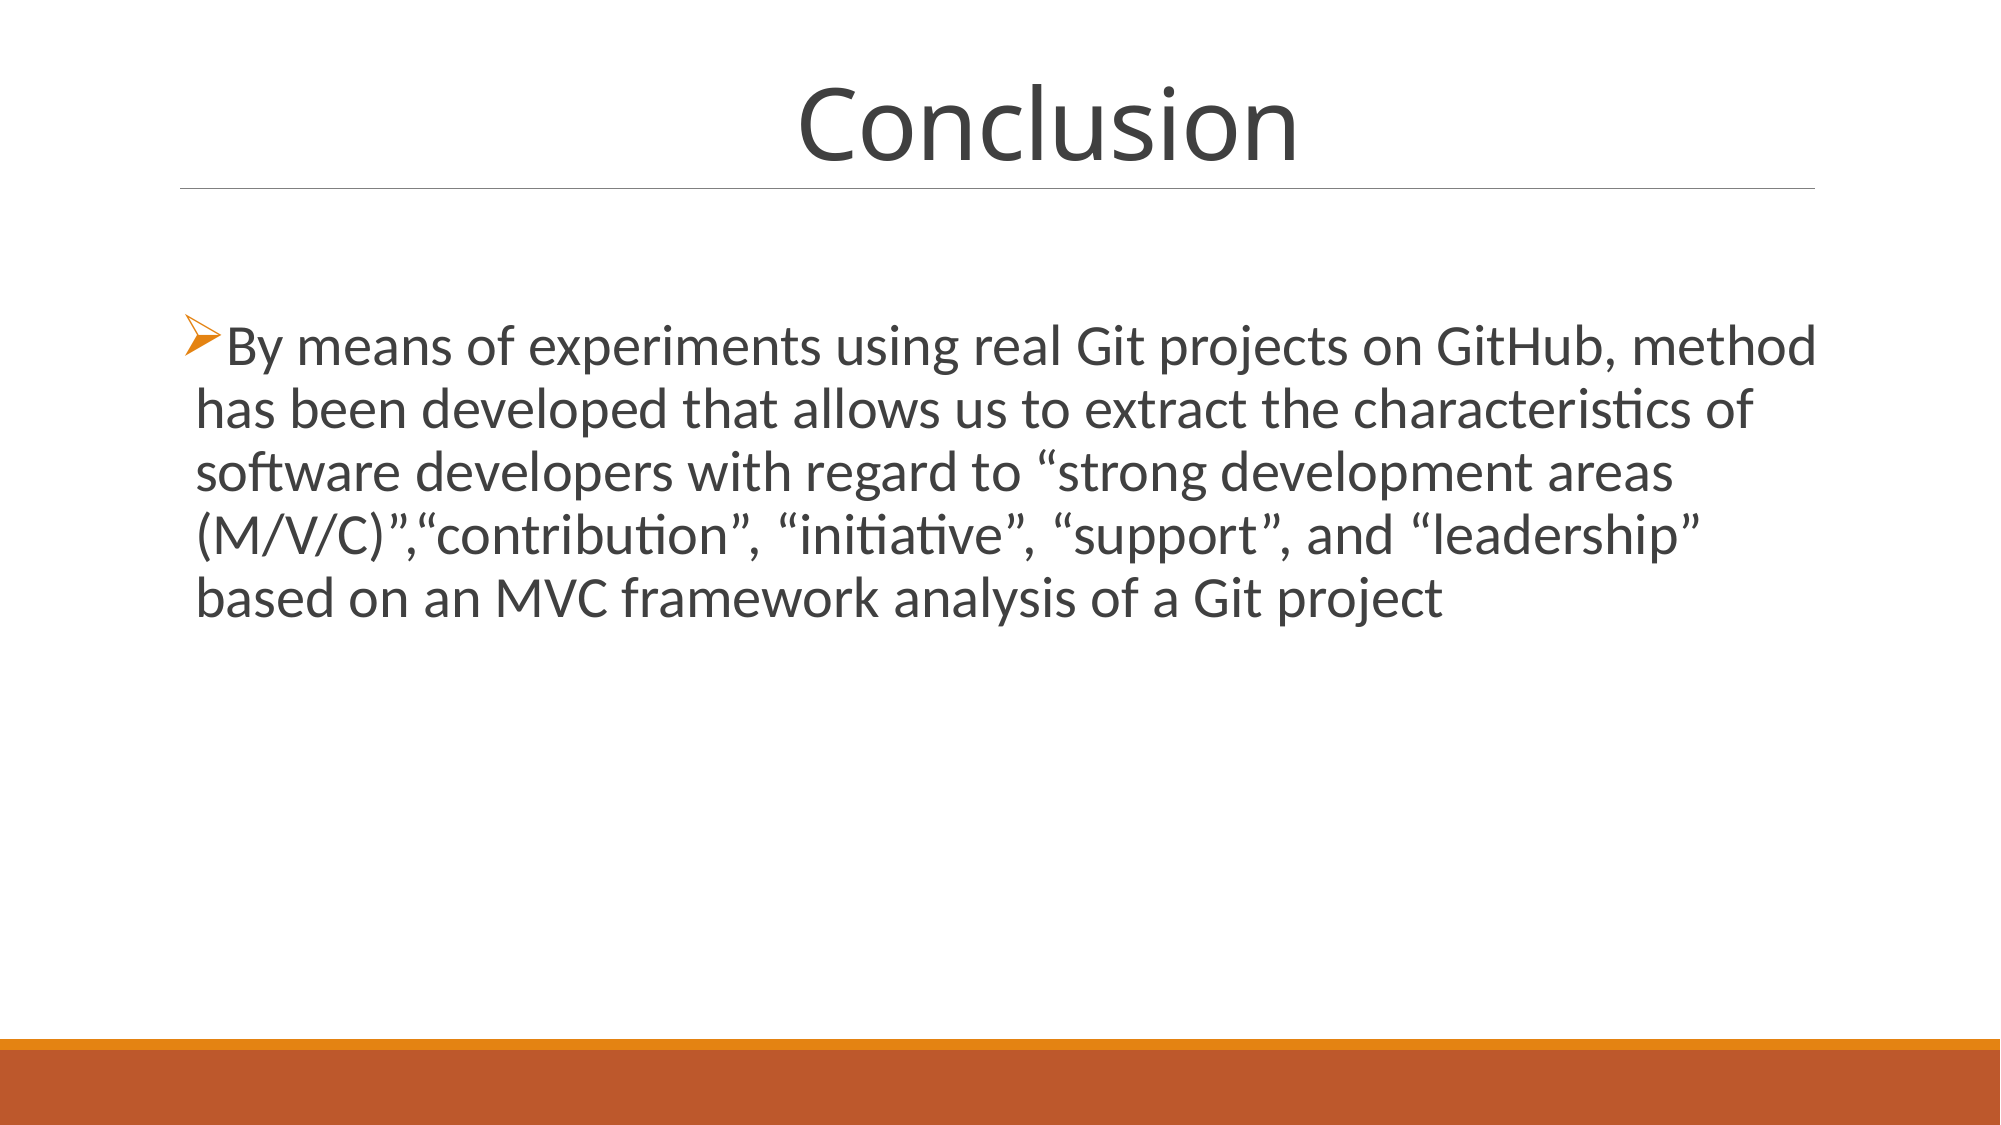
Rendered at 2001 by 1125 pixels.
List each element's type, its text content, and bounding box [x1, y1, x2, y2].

title Conclusion [180, 43, 1830, 189]
list By means of experiments using real Git projects on GitHub, method has been developed that allows us to extract the characteristics of software developers with regard to “strong development areas (M/V/C)”,“contribution”, “initiative”, “support”, and “leadership” based on an MVC framework analysis of a Git project [180, 208, 1830, 1011]
